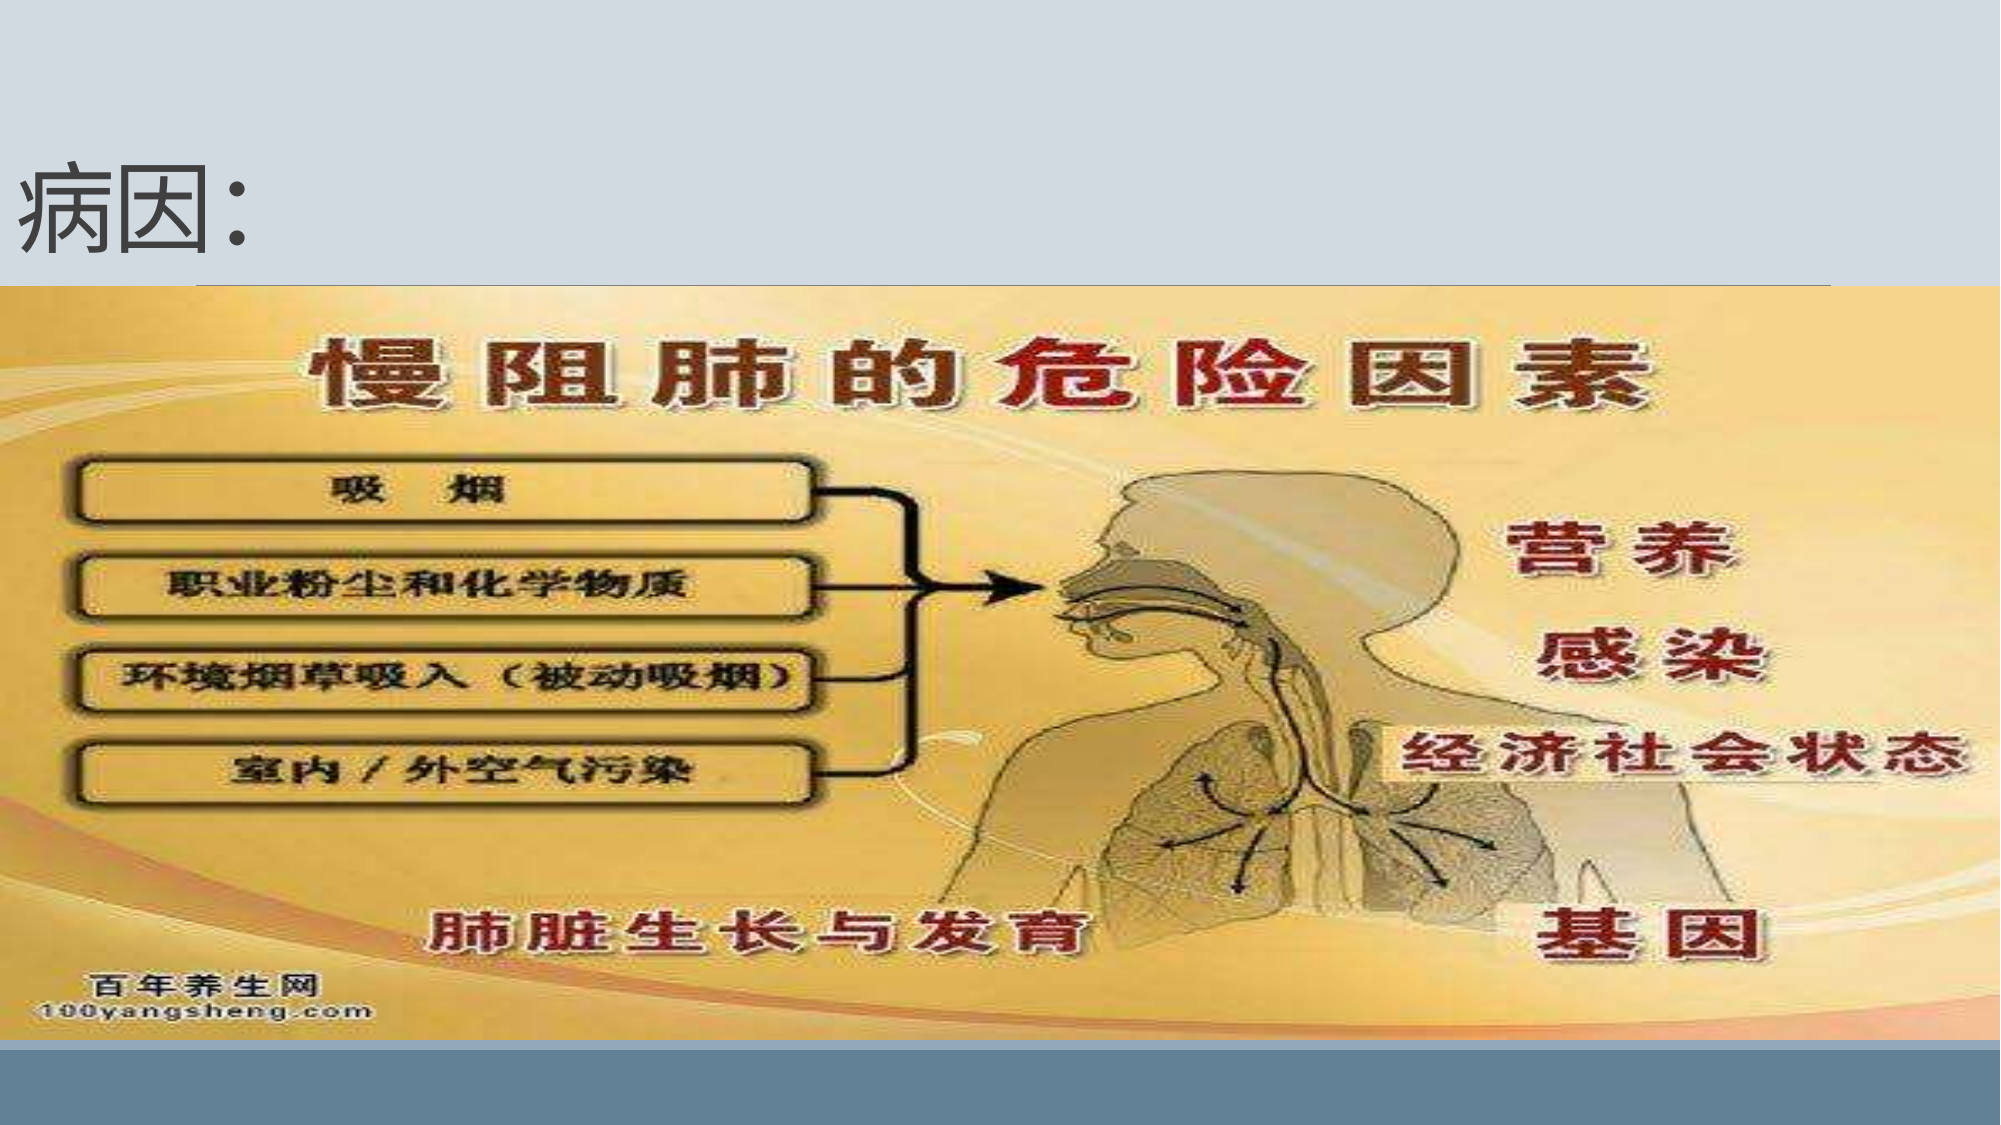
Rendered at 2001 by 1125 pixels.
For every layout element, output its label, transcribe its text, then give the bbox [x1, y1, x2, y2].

title 病因： [0, 35, 1830, 274]
picture [0, 285, 2000, 1041]
